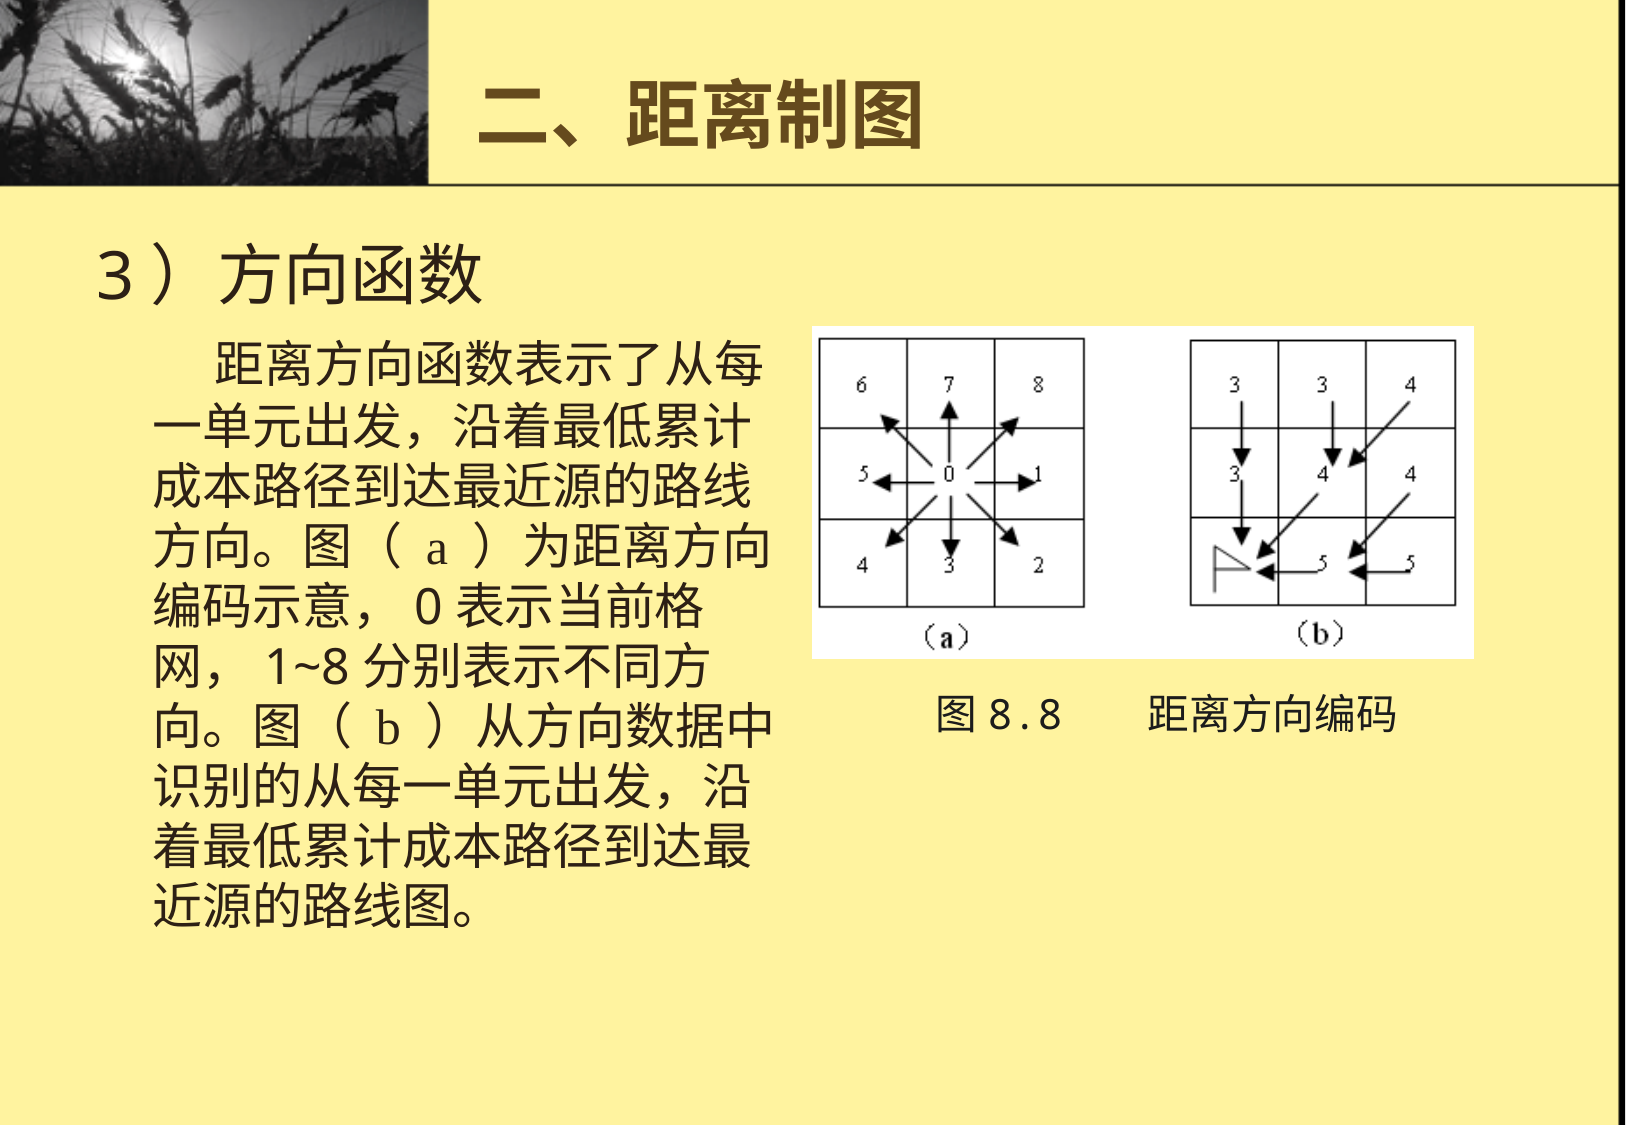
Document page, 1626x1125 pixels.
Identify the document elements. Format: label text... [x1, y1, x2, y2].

picture [0, 0, 1626, 1125]
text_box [812, 326, 1474, 746]
list 3）方向函数 距离方向函数表示了从每一单元出发，沿着最低累计成本路径到达最近源的路线方向。图（ a ）为距离方向编码示意，0表示当前格网，1~8分别表示不同方向。图（ b ）从方向数据中识别的从每一单元出发，沿着最低累计成本路径到达最近源的路线图。 [81, 224, 813, 975]
title 二、距离制图 [460, 14, 1531, 211]
